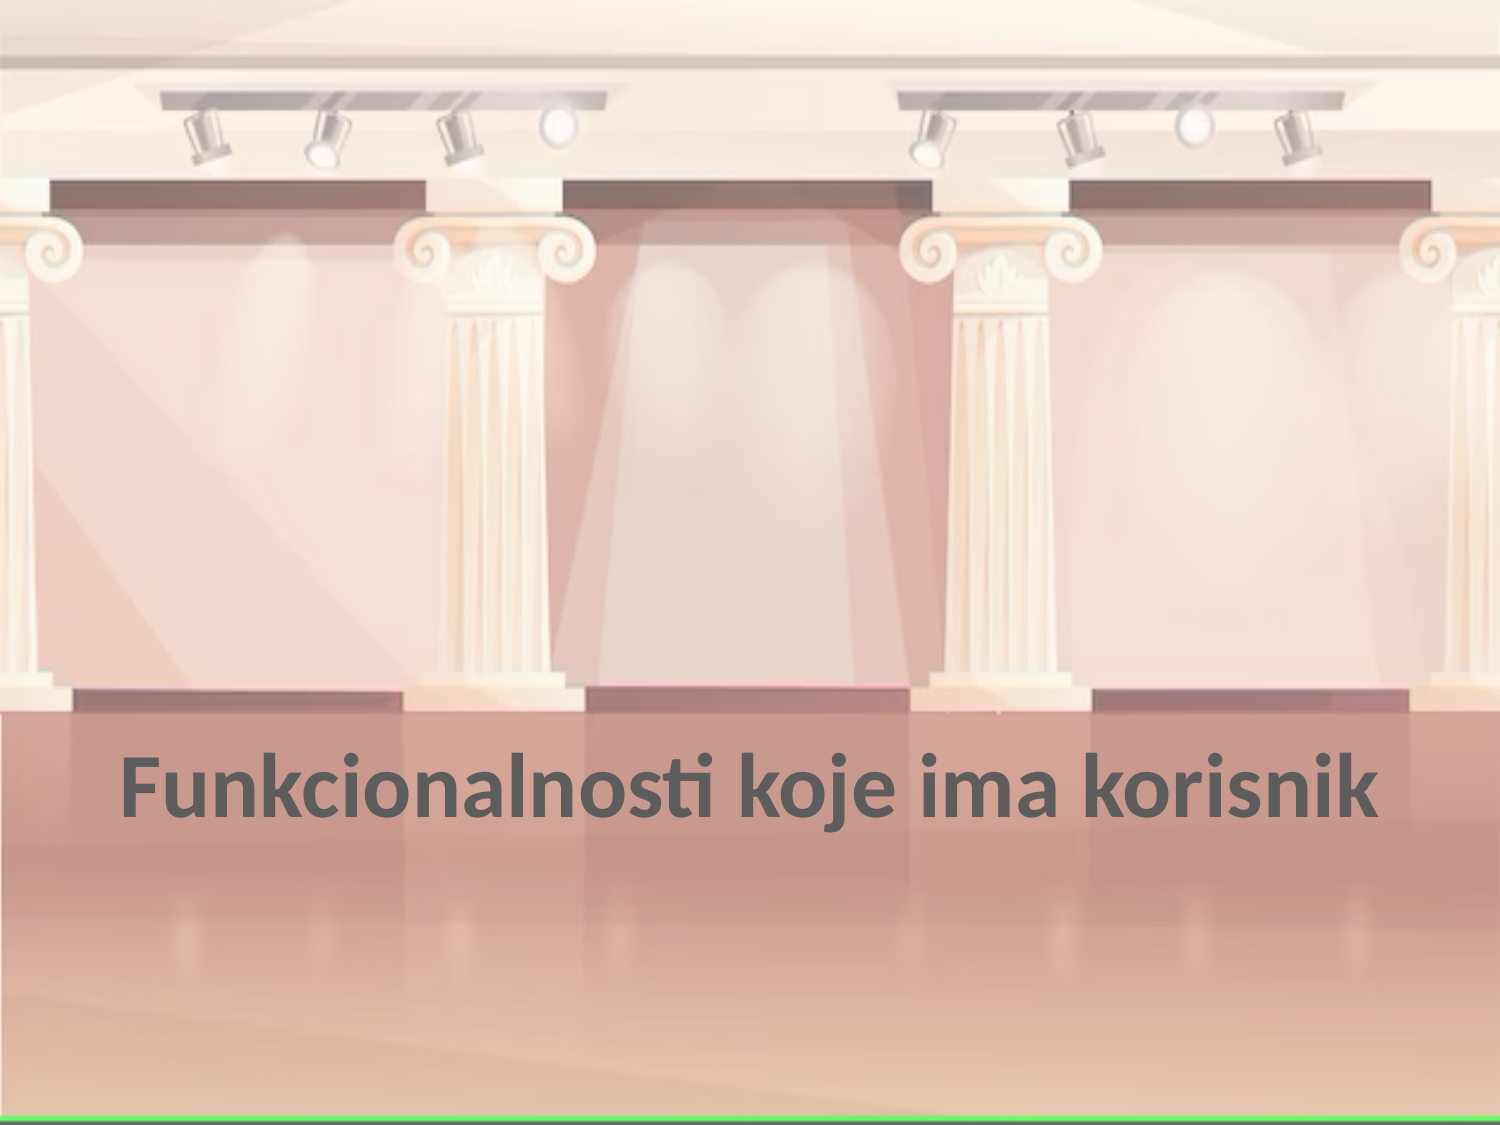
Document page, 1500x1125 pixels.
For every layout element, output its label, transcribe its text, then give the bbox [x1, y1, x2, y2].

title Funkcionalnosti koje ima korisnik [75, 687, 1425, 875]
